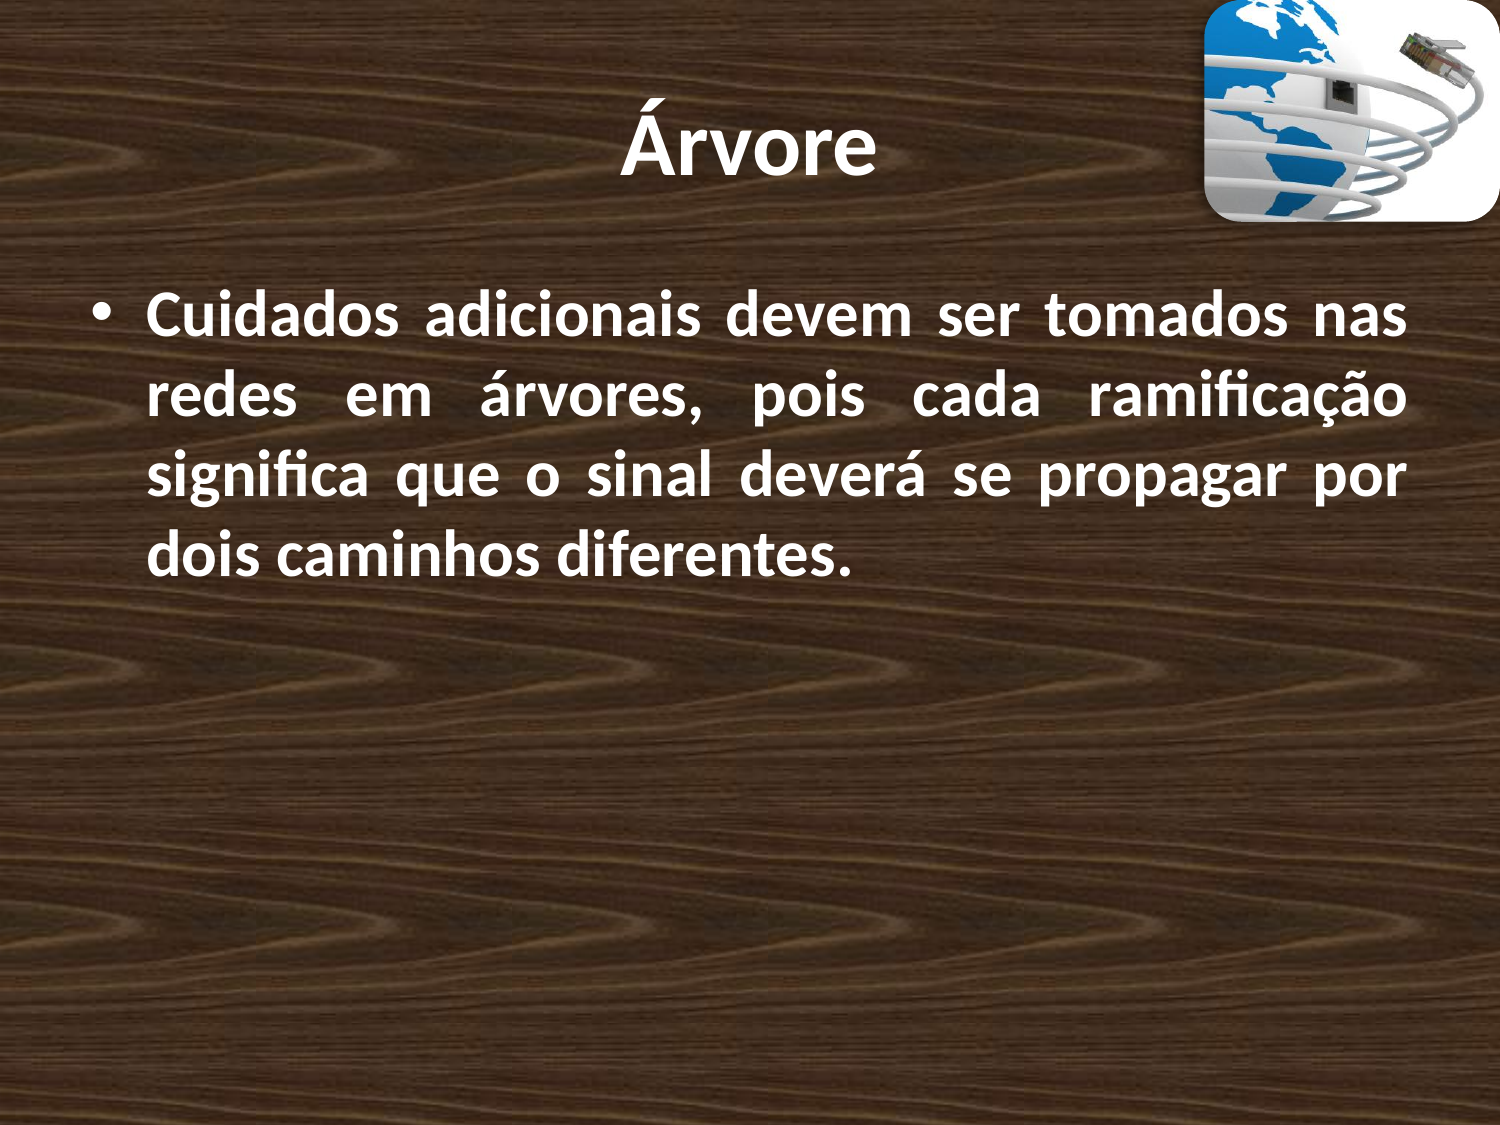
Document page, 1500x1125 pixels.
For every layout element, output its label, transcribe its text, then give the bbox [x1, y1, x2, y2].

title Árvore [75, 45, 1221, 233]
list Cuidados adicionais devem ser tomados nas redes em árvores, pois cada ramificação significa que o sinal deverá se propagar por dois caminhos diferentes. [75, 262, 1425, 1005]
picture [0, 0, 1500, 1125]
